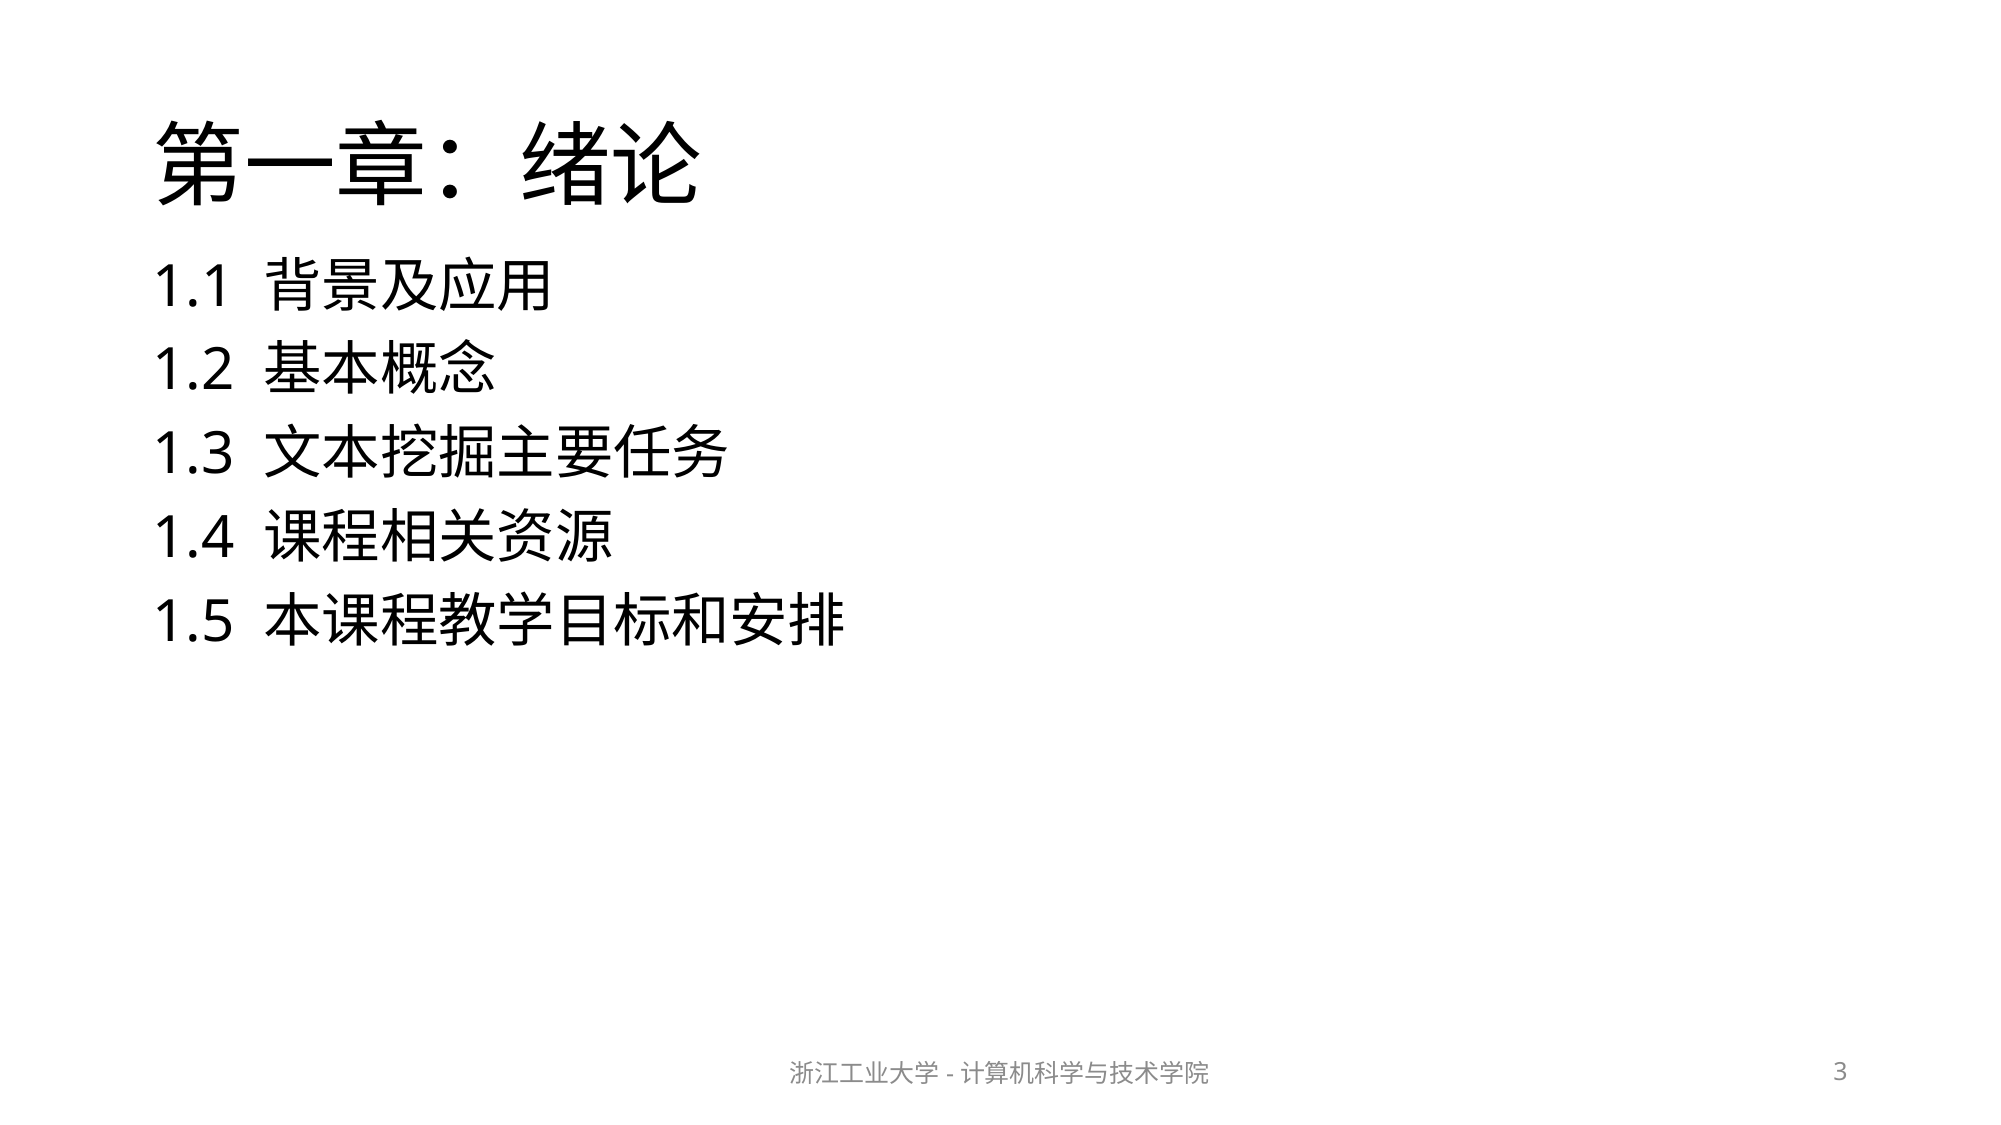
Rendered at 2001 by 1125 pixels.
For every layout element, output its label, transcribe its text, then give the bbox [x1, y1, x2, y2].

list 1.1 背景及应用 1.2 基本概念 1.3 文本挖掘主要任务 1.4 课程相关资源 1.5 本课程教学目标和安排 [137, 248, 1863, 963]
title 第一章：绪论 [137, 59, 1863, 248]
slide_number 3 [1412, 1042, 1863, 1103]
footer 浙江工业大学-计算机科学与技术学院 [662, 1042, 1338, 1103]
